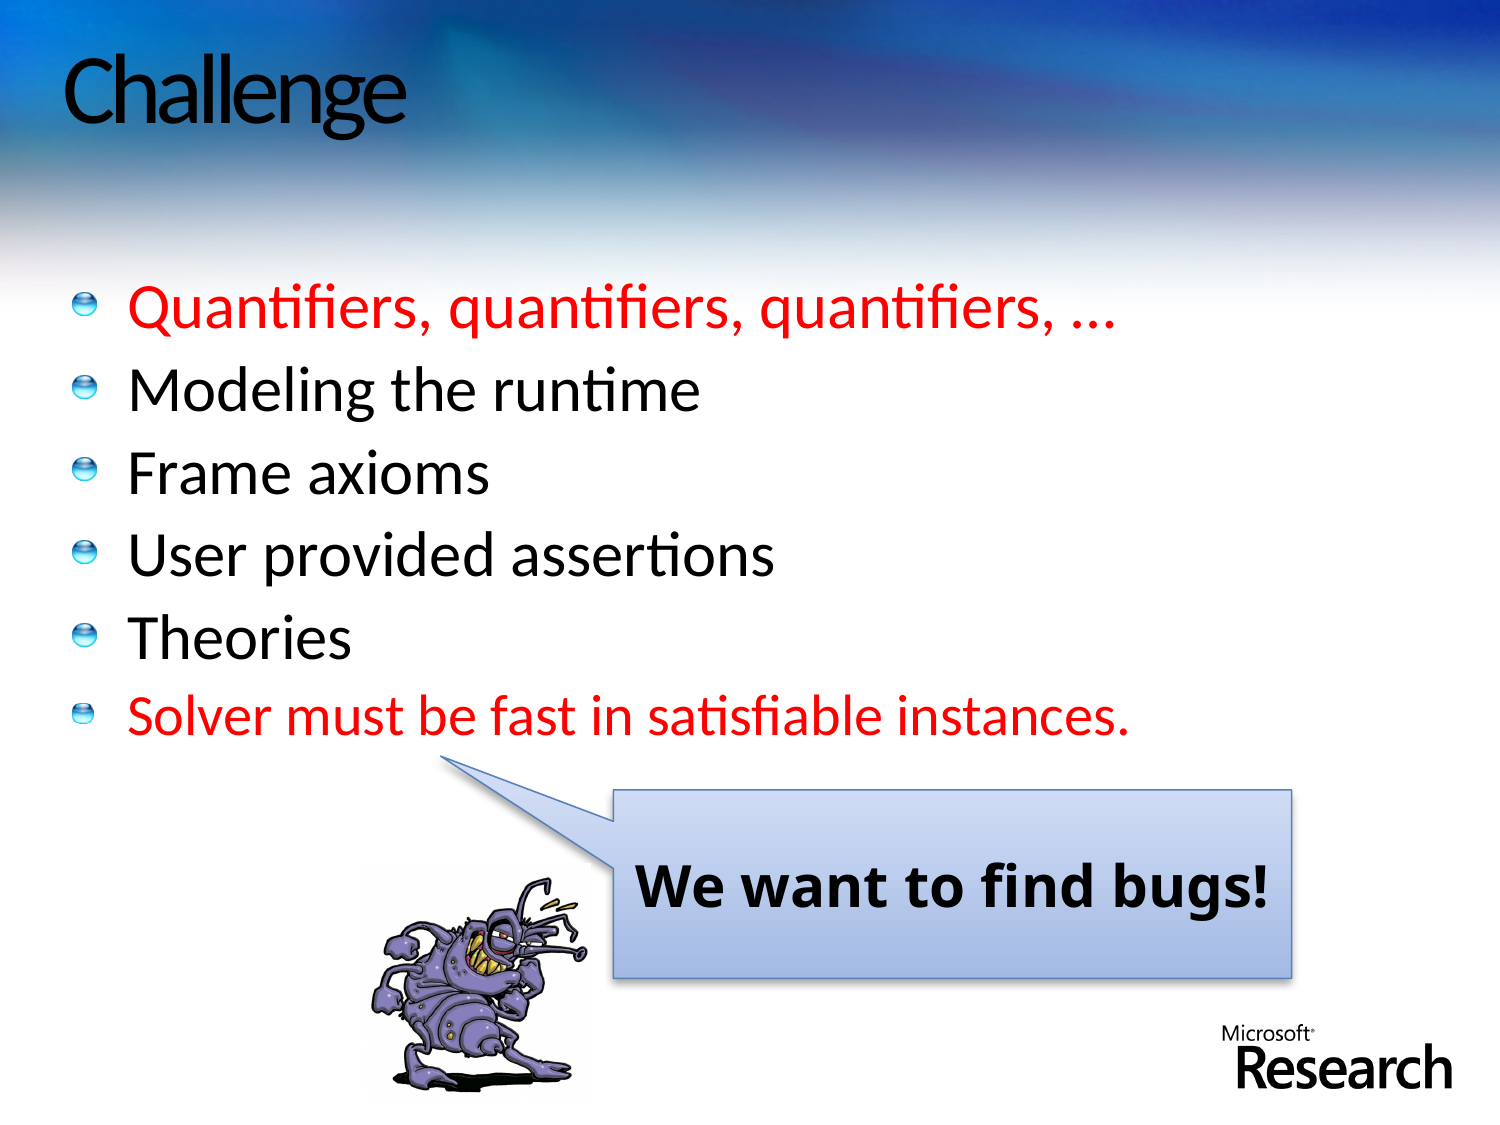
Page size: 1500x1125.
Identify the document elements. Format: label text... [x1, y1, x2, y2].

list Quantifiers, quantifiers, quantifiers, … Modeling the runtime Frame axioms User provided assertions Theories Solver must be fast in satisfiable instances. [63, 273, 1439, 922]
text_box We want to find bugs! [439, 755, 1293, 980]
picture [0, 0, 1500, 1125]
title Challenge [62, 37, 1438, 148]
